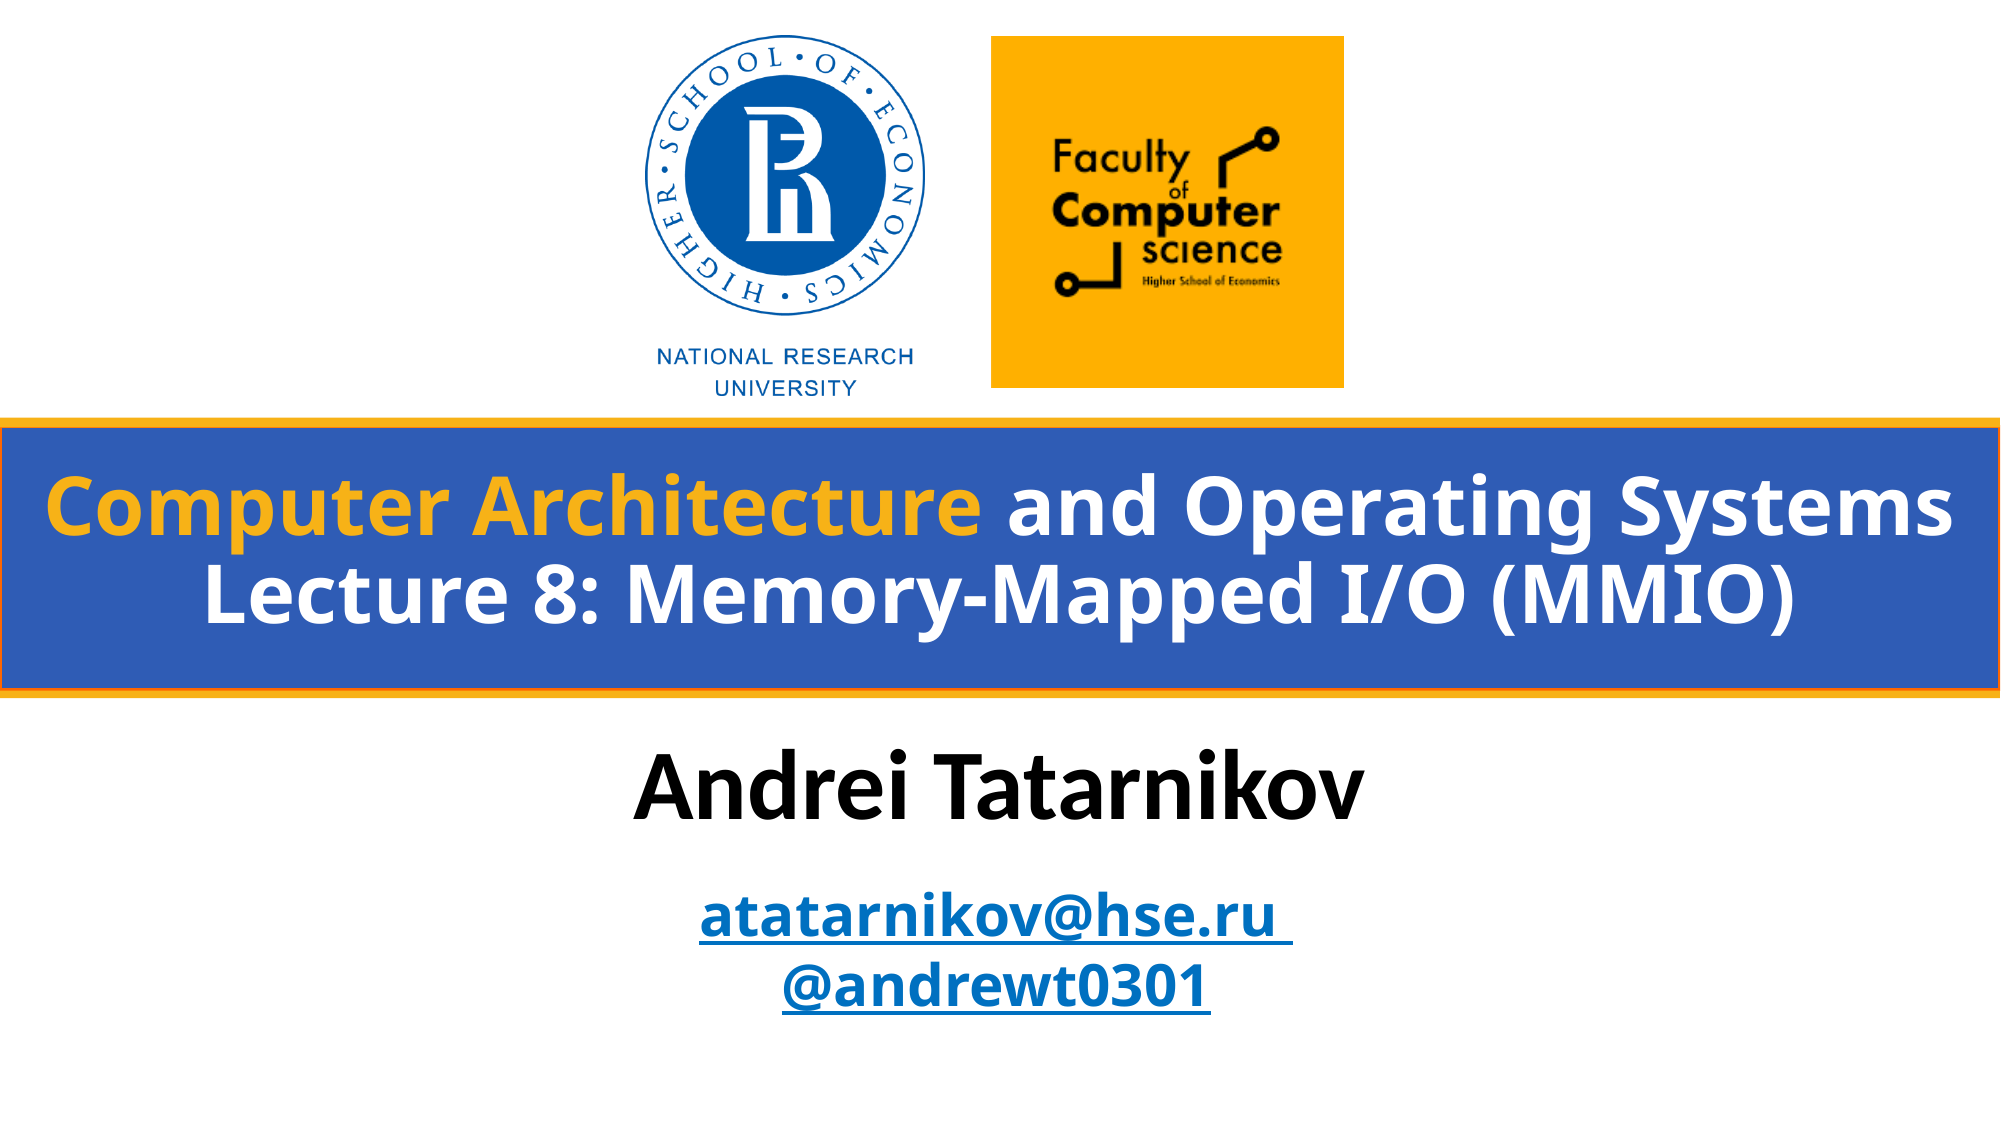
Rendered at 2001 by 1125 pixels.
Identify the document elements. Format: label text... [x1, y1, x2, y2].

title Computer Architecture and Operating Systems Lecture 8: Memory-Mapped I/O (MMIO) [0, 426, 2000, 680]
picture [991, 36, 1344, 388]
text_box atatarnikov@hse.ru @andrewt0301 [0, 870, 2000, 1025]
picture [645, 35, 925, 396]
subtitle Andrei Tatarnikov [0, 725, 2000, 820]
